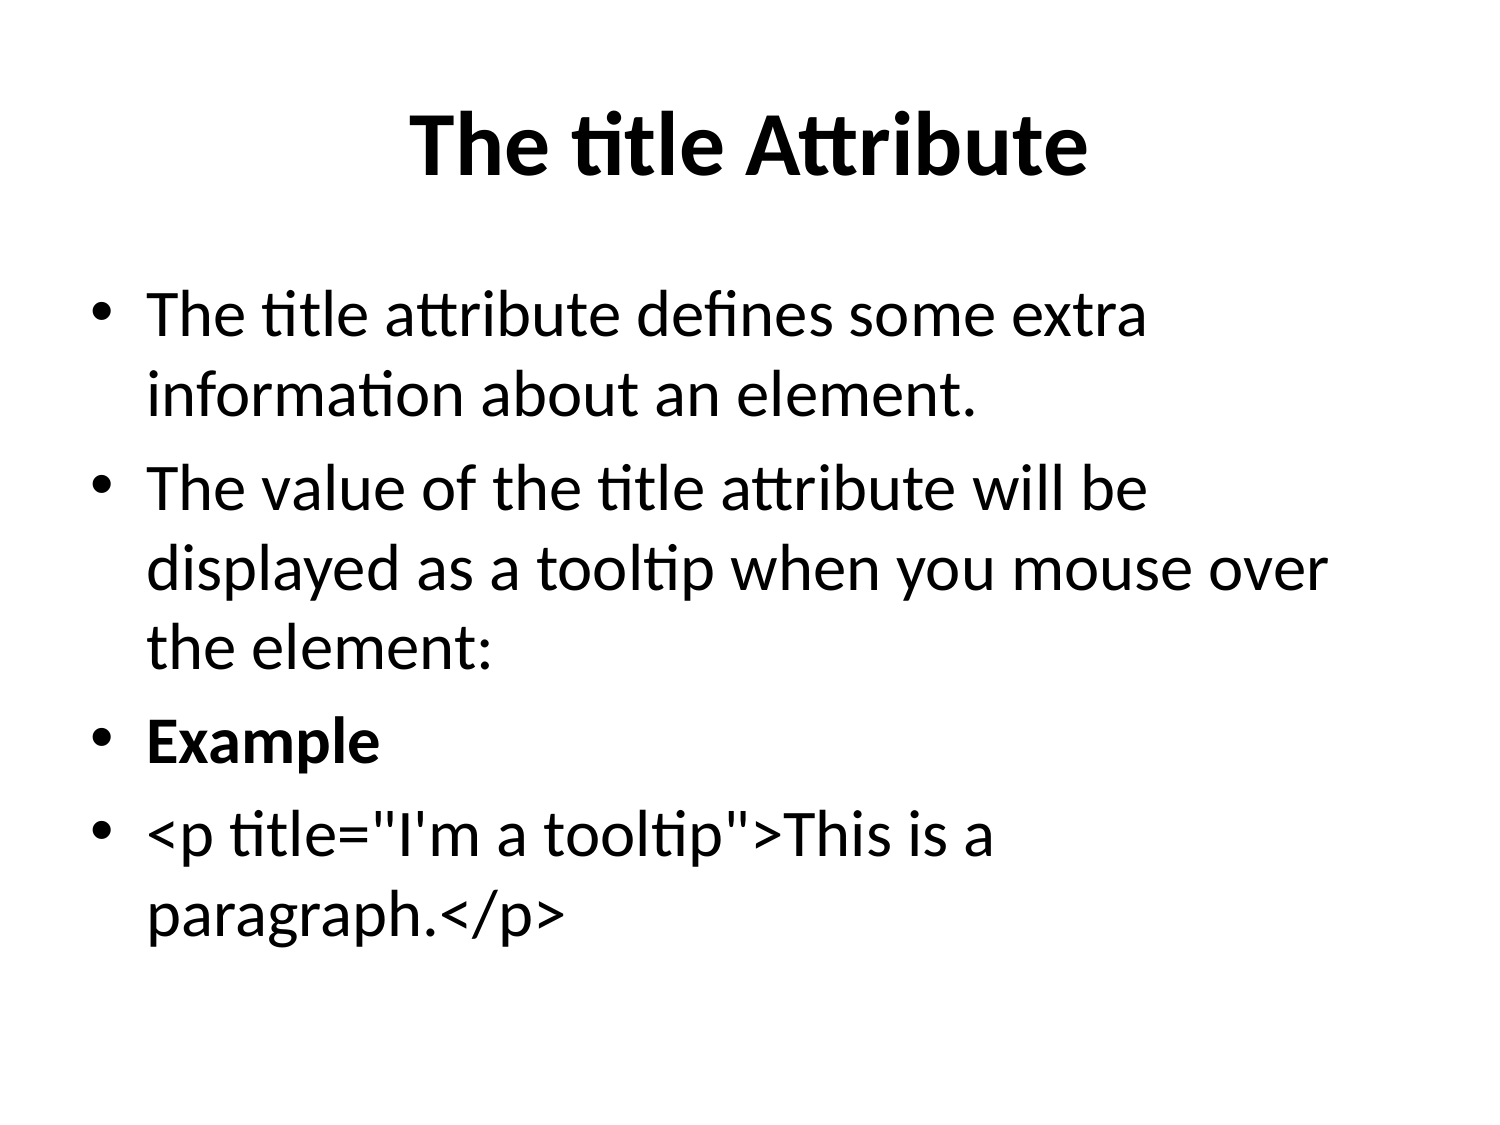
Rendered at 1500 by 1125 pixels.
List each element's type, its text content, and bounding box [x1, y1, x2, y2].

list The title attribute defines some extra information about an element. The value of the title attribute will be displayed as a tooltip when you mouse over the element: Example <p title="I'm a tooltip">This is a paragraph.</p> [75, 262, 1425, 1005]
title The title Attribute [75, 45, 1425, 233]
